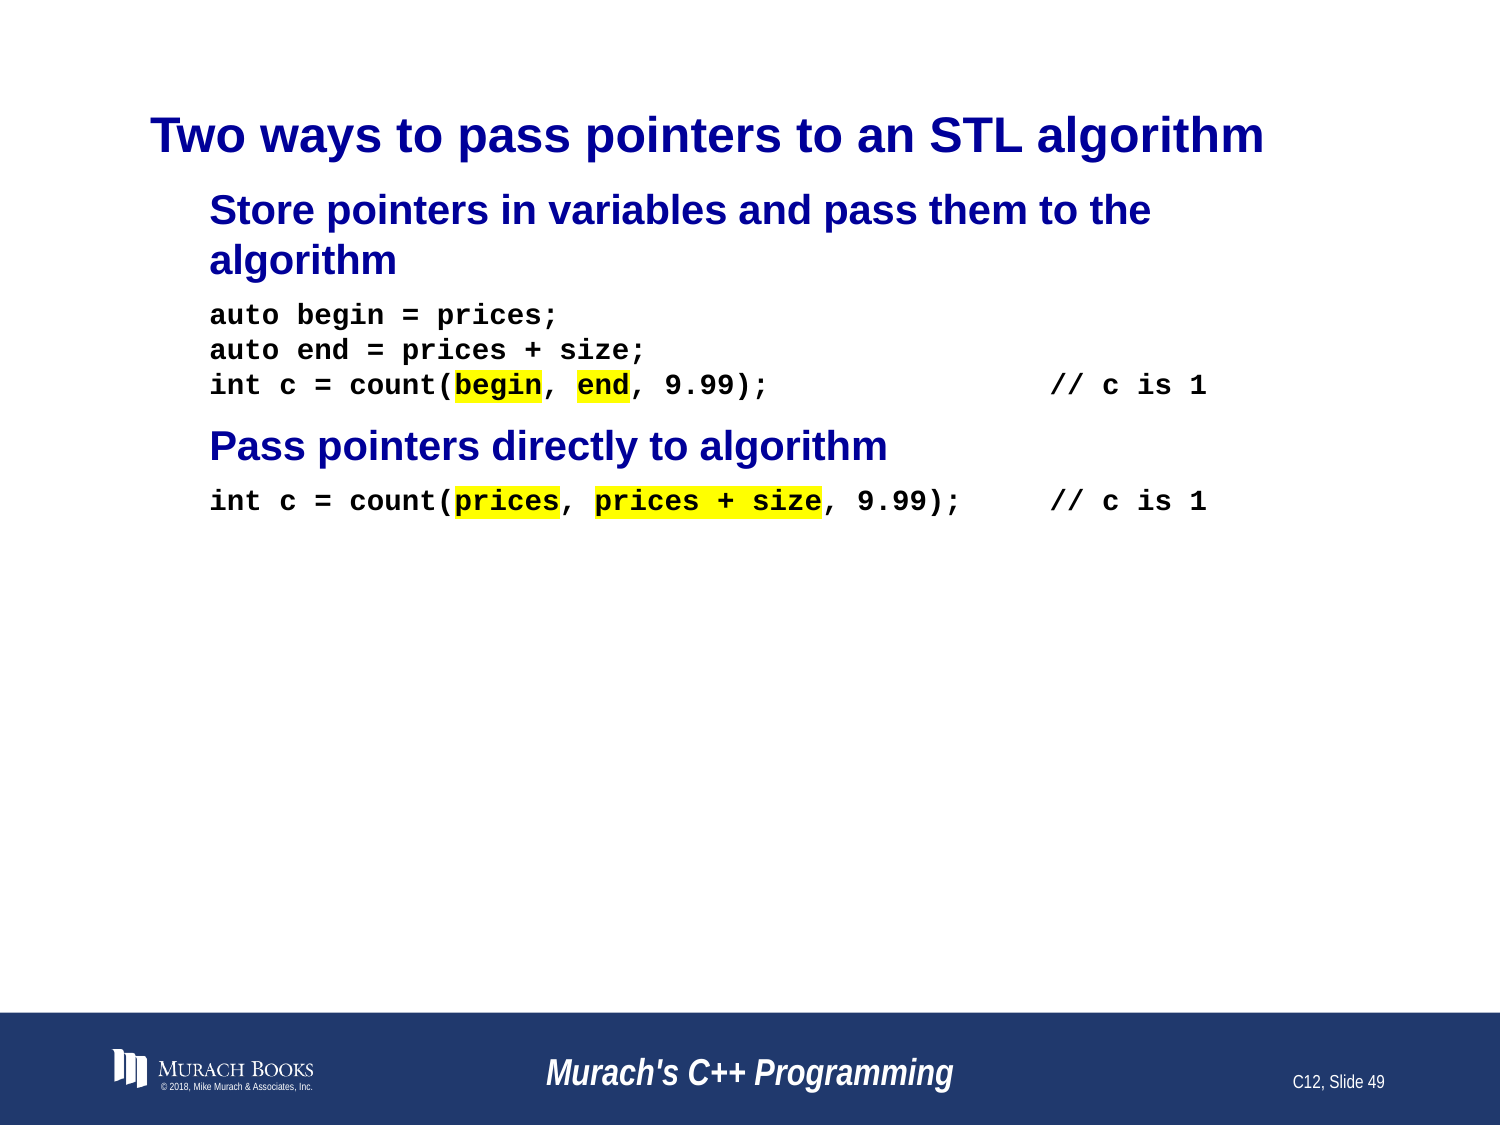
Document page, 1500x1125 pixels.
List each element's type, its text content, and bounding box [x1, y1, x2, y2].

slide_number Murach's C++ Programming [463, 1025, 1050, 1100]
slide_number C12, Slide 49 [1087, 1025, 1400, 1100]
list Store pointers in variables and pass them to the algorithm auto begin = prices; auto end = prices + size; int c = count(begin, end, 9.99); // c is 1 Pass pointers directly to algorithm int c = count(prices, prices + size, 9.99); // c is 1 [137, 174, 1350, 975]
title Two ways to pass pointers to an STL algorithm [150, 102, 1350, 164]
footer © 2018, Mike Murach & Associates, Inc. [12, 1025, 463, 1100]
